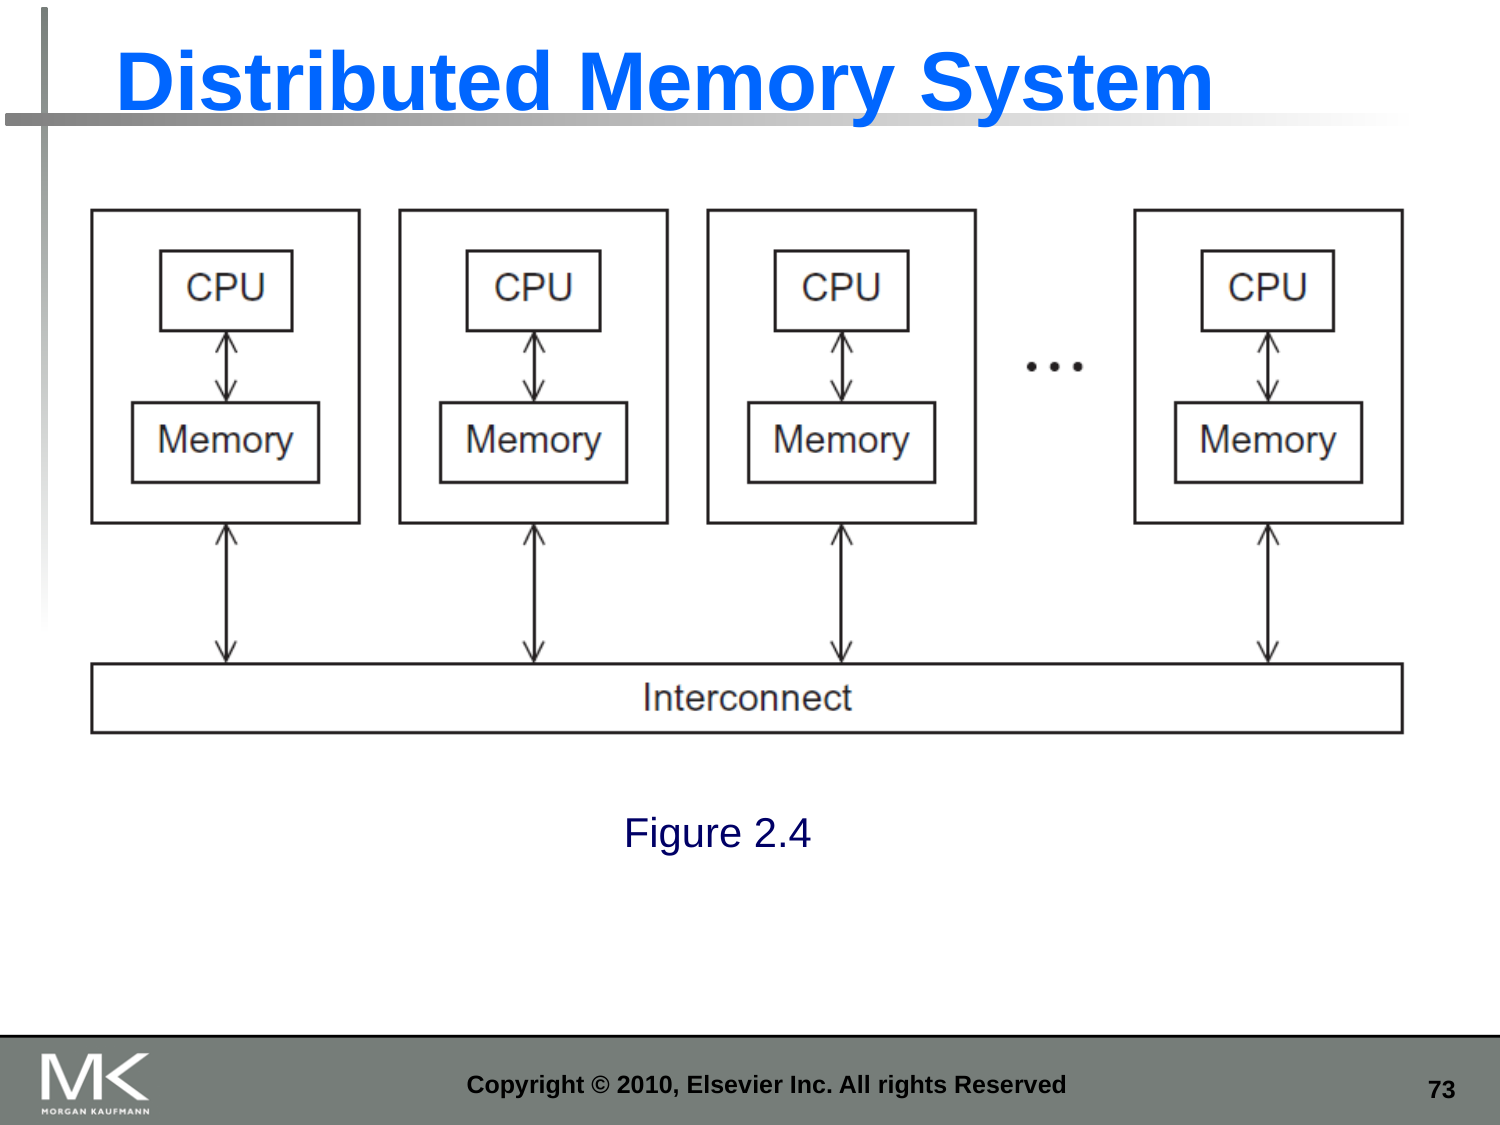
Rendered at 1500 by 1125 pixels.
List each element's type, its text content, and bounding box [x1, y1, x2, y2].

text_box Figure 2.4 [609, 798, 827, 864]
footer Copyright © 2010, Elsevier Inc. All rights Reserved [170, 1046, 1365, 1106]
title Distributed Memory System [100, 19, 1459, 135]
picture [29, 1046, 160, 1123]
picture [64, 184, 1437, 748]
